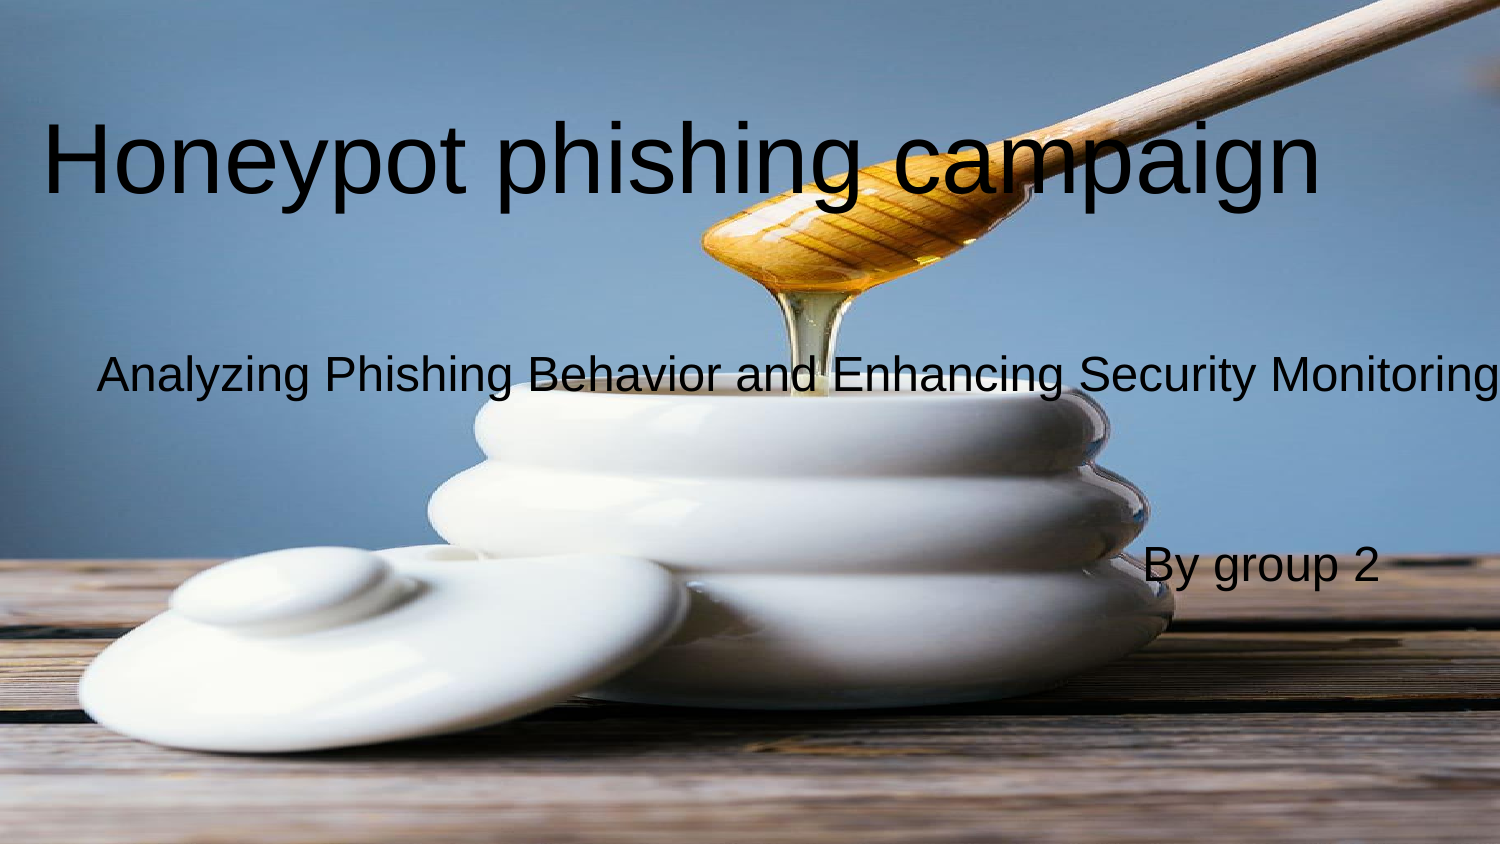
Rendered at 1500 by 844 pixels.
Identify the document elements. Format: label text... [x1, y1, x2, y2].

subtitle Analyzing Phishing Behavior and Enhancing Security Monitoring By group 2 [81, 323, 1500, 608]
picture [0, 0, 1500, 844]
title Honeypot phishing campaign [0, 0, 1449, 230]
